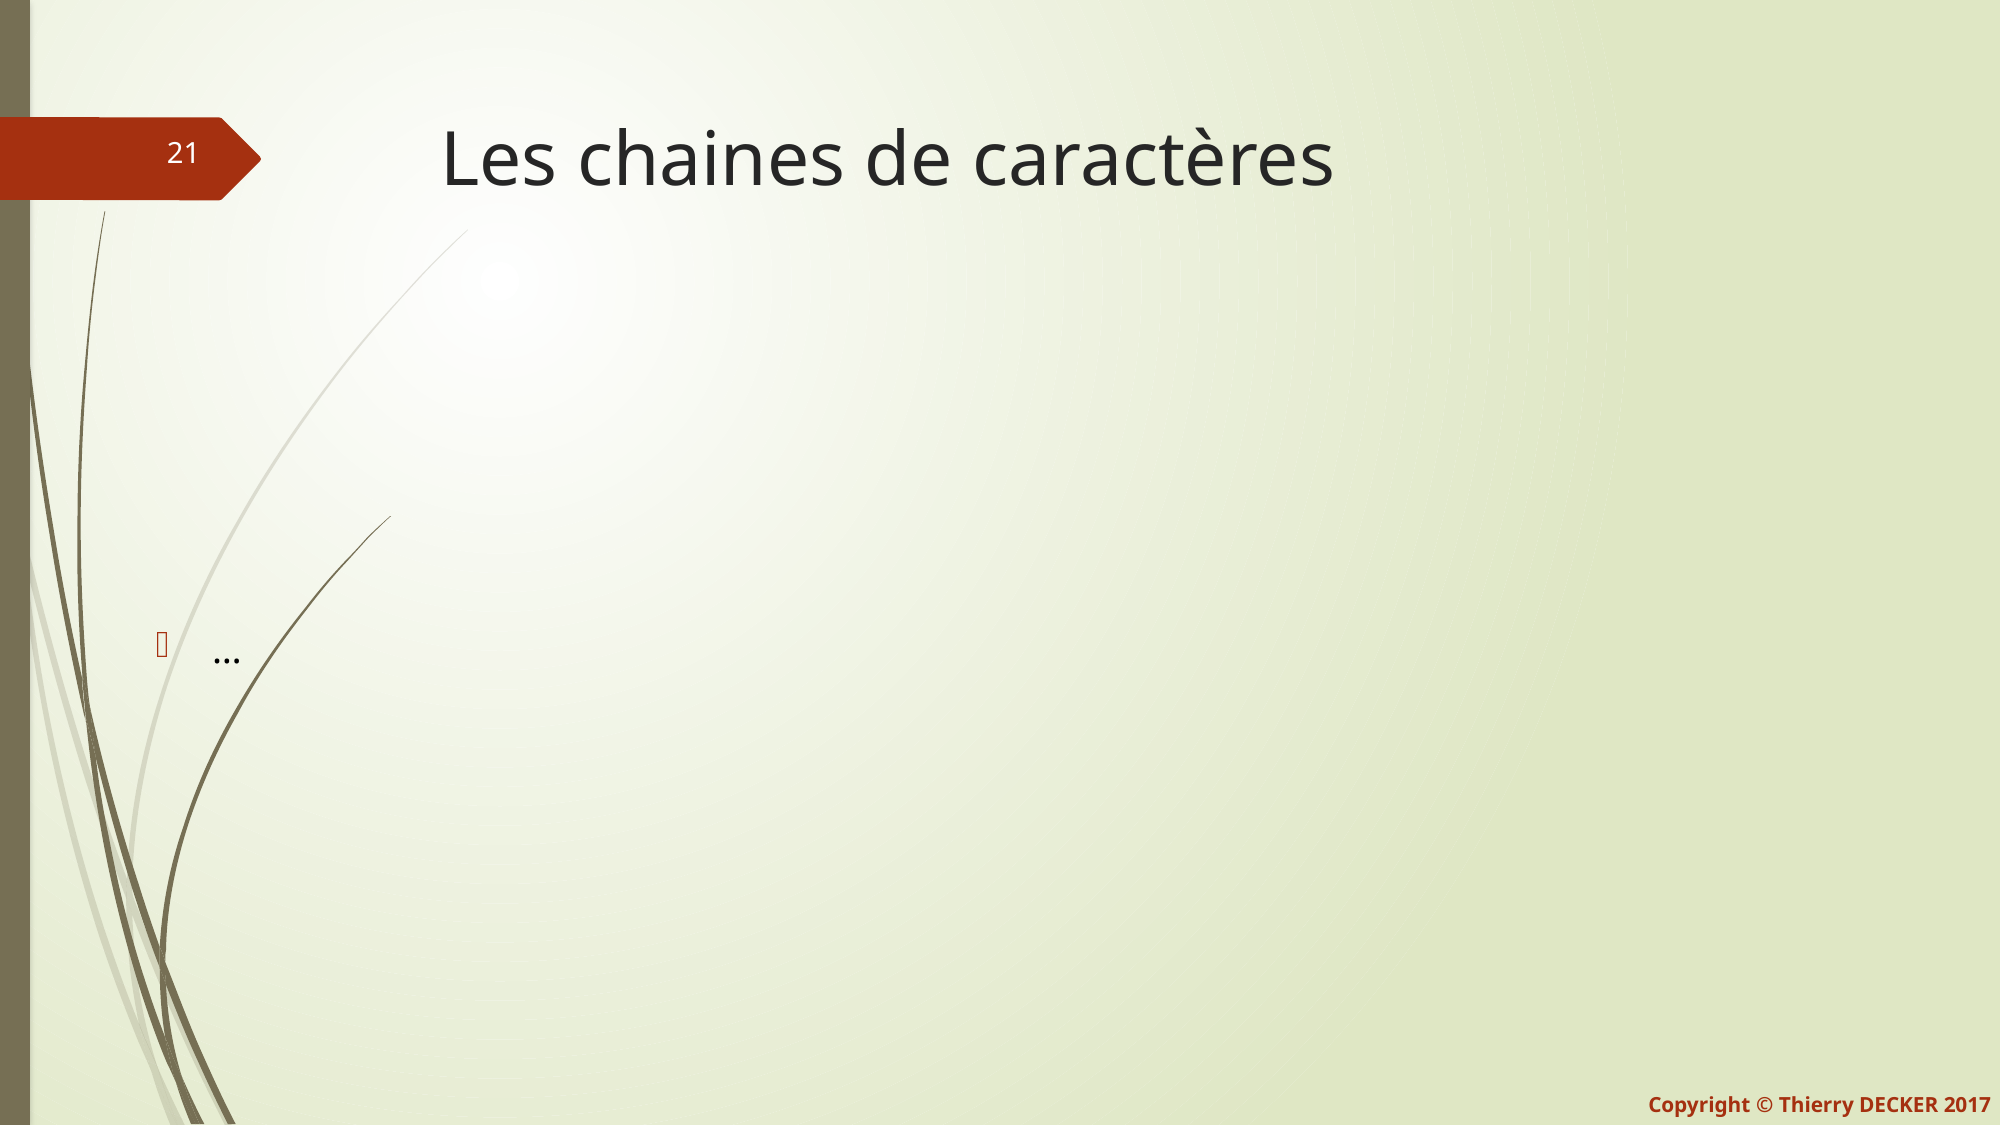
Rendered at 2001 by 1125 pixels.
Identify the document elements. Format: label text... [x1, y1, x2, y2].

title Les chaines de caractères [425, 102, 1888, 313]
list … [140, 252, 1490, 1044]
